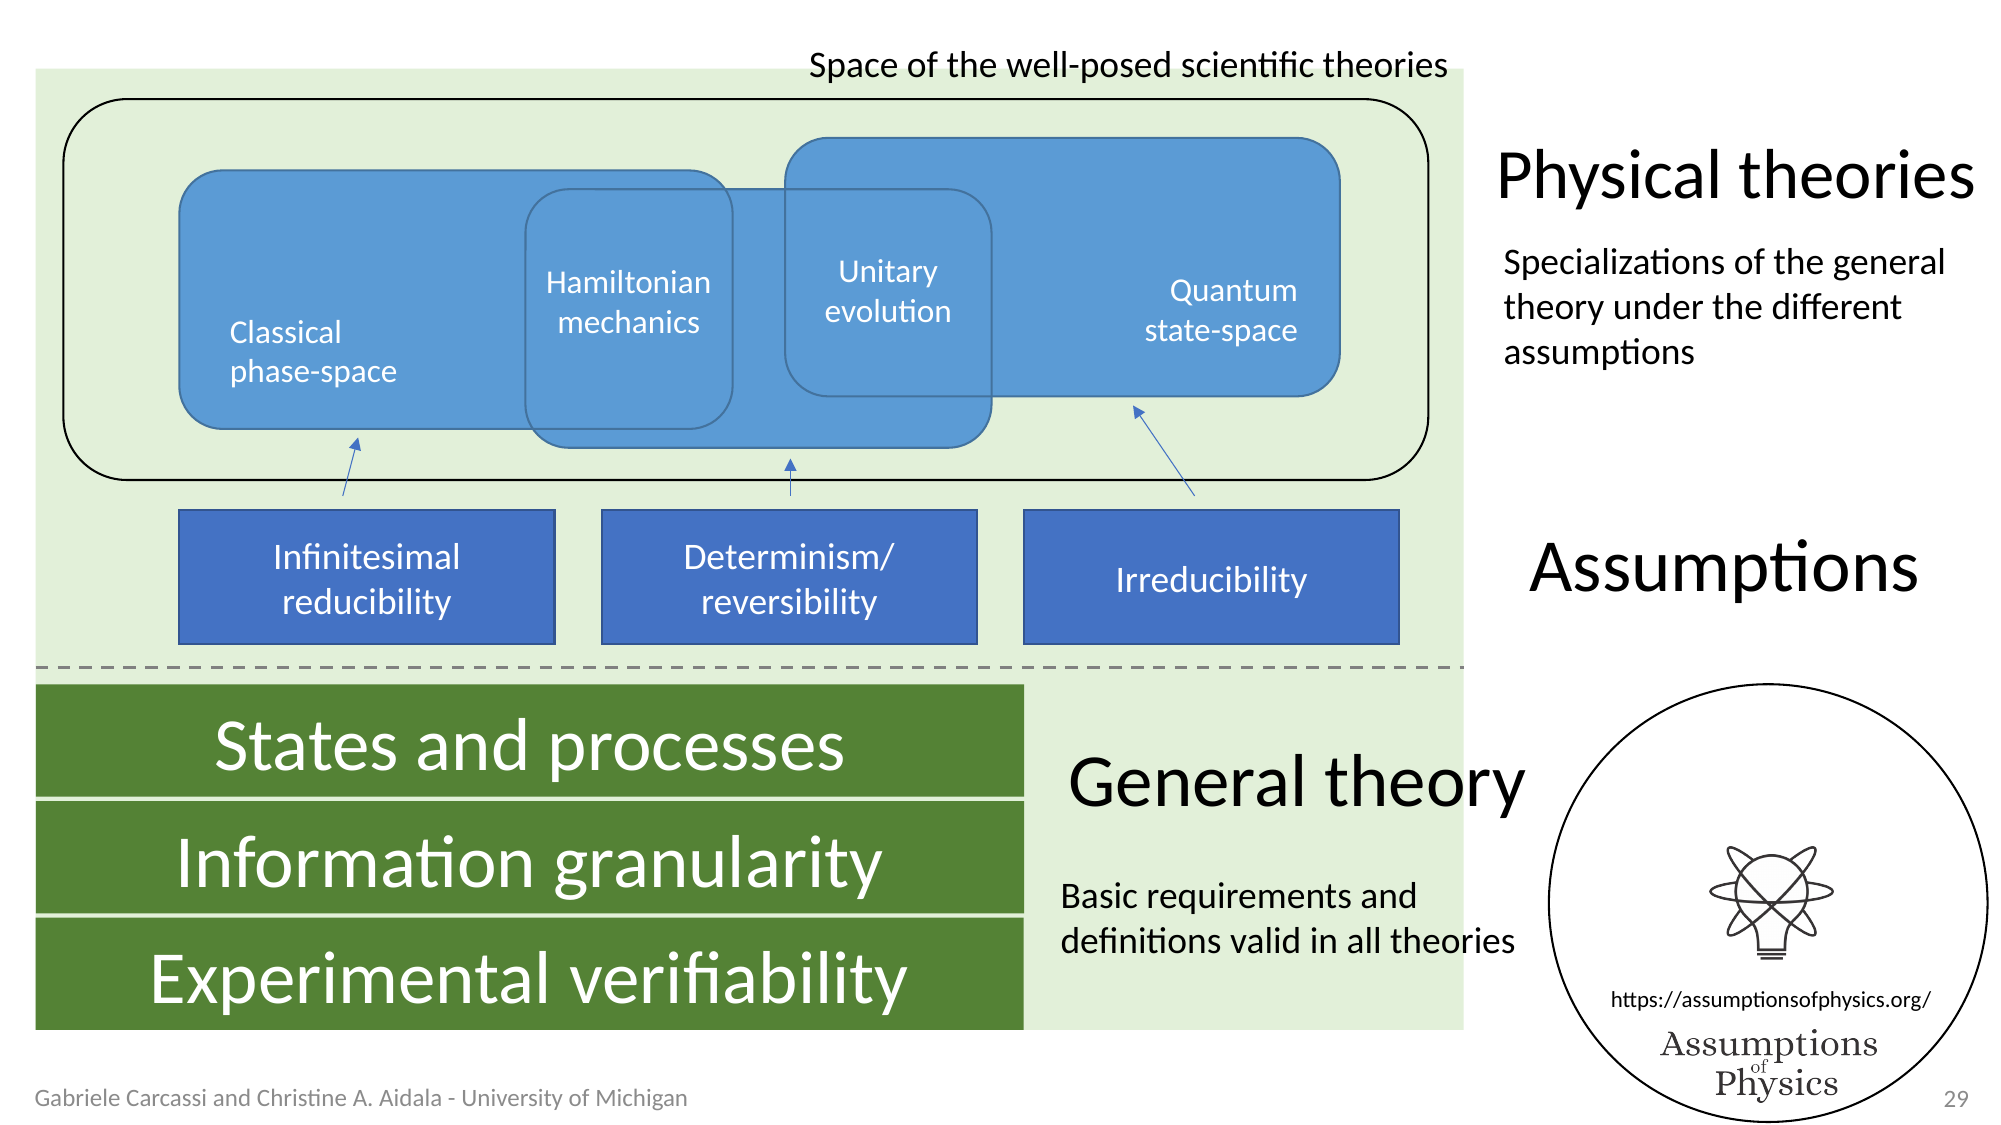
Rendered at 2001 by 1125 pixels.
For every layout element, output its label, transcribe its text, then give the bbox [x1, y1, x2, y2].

picture [1709, 846, 1834, 960]
text_box [35, 68, 1465, 1031]
text_box Irreducibility [1023, 509, 1400, 645]
slide_number 29 [1893, 1078, 1985, 1116]
text_box Information granularity [35, 800, 1025, 914]
text_box [62, 98, 1430, 482]
text_box Hamiltonian mechanics [525, 252, 733, 348]
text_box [1132, 405, 1195, 496]
text_box [784, 136, 1341, 398]
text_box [342, 437, 359, 496]
text_box Infinitesimal reducibility [178, 509, 556, 645]
text_box Assumptions [1465, 509, 1985, 615]
text_box Basic requirements and definitions valid in all theories [1045, 863, 1557, 969]
footer Gabriele Carcassi and Christine A. Aidala - University of Michigan [19, 1077, 999, 1116]
text_box Determinism/ reversibility [601, 509, 978, 645]
text_box Space of the well-posed scientific theories [574, 33, 1464, 93]
text_box [524, 188, 993, 449]
picture [1660, 1029, 1877, 1103]
text_box General theory [1038, 724, 1558, 829]
text_box Quantum state-space [1038, 260, 1313, 355]
text_box Experimental verifiability [35, 917, 1025, 1031]
text_box States and processes [35, 683, 1025, 798]
text_box Specializations of the general theory under the different assumptions [1488, 229, 2000, 380]
text_box Unitary evolution [784, 241, 992, 337]
text_box Physical theories [1481, 119, 2000, 220]
